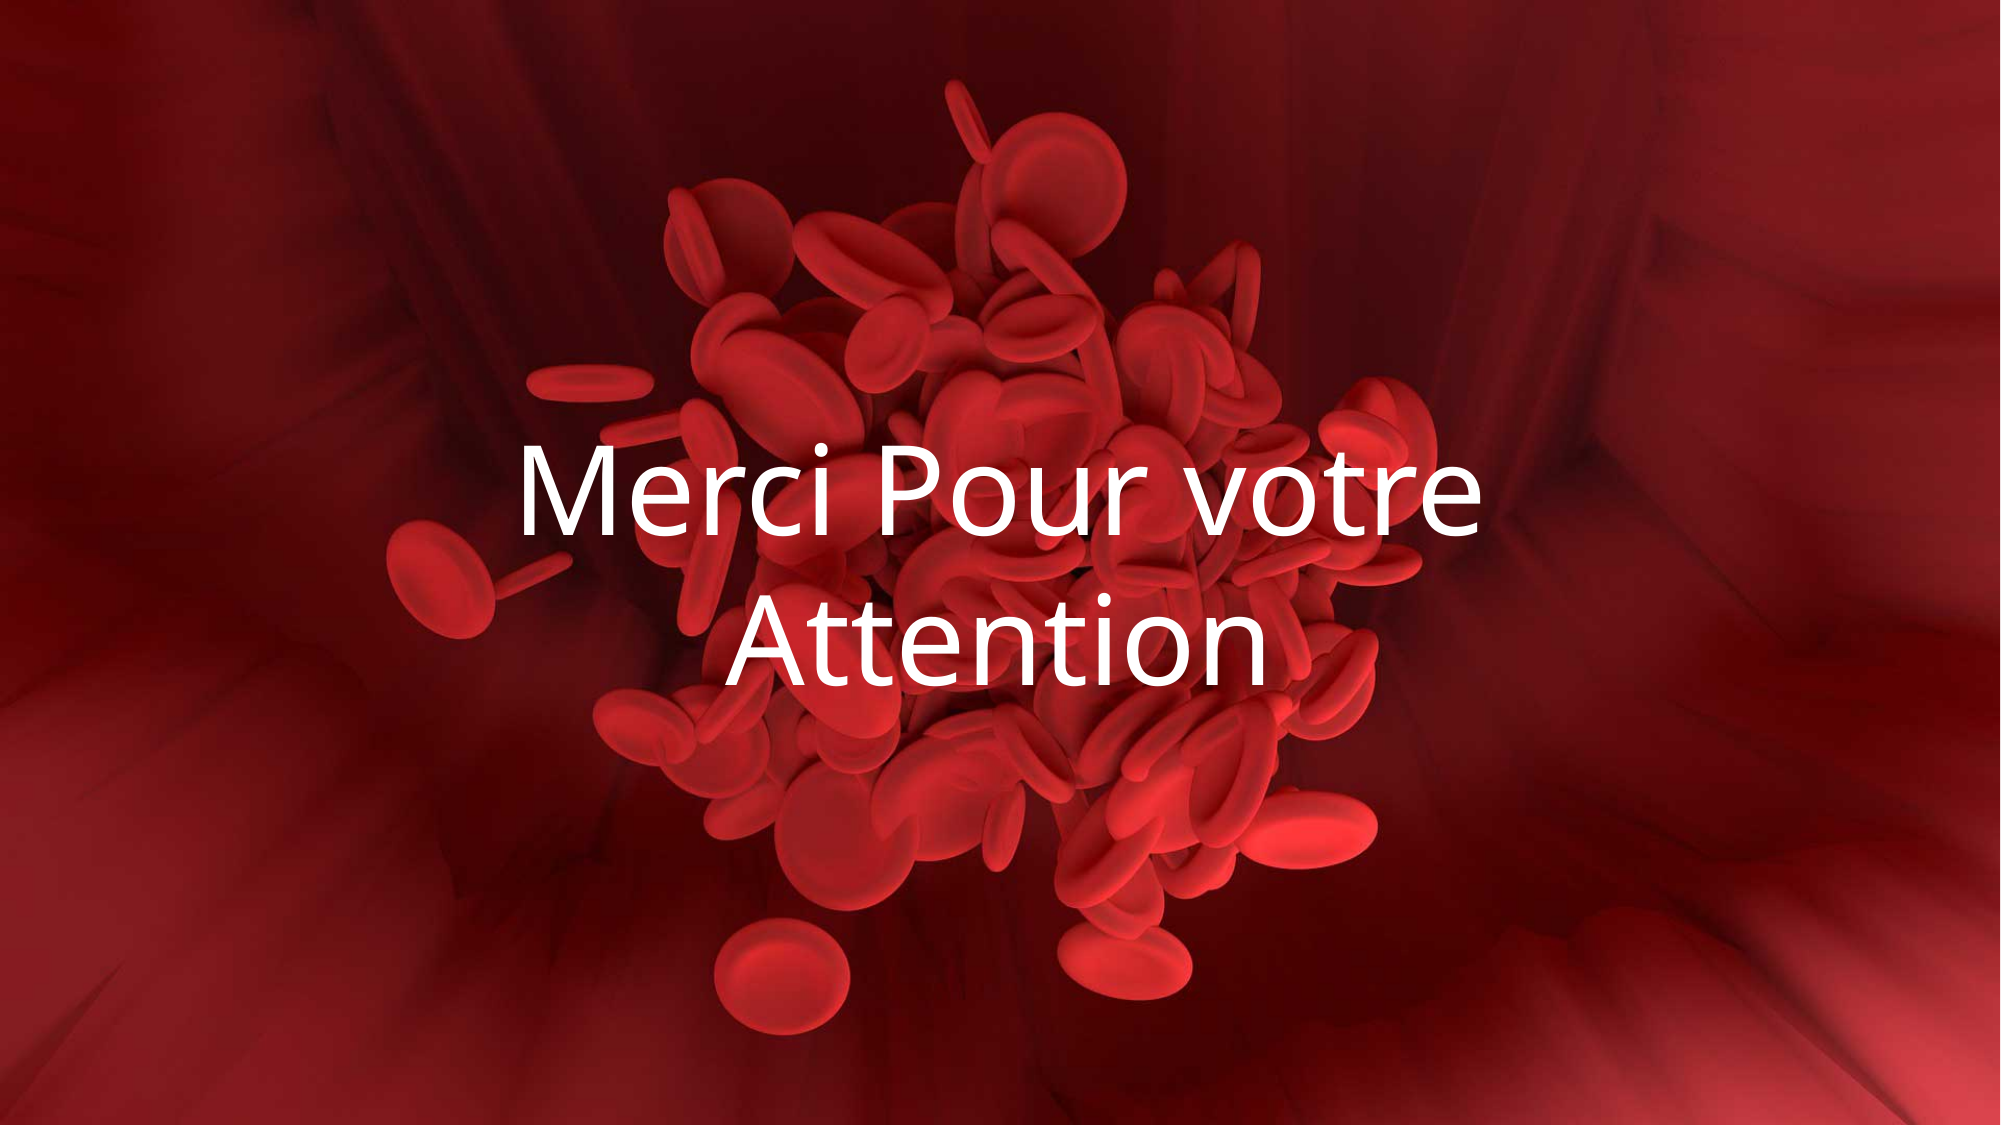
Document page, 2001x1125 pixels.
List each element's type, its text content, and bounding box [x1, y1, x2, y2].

text_box Merci Pour votre Attention [0, 403, 2000, 718]
picture [0, 0, 2001, 1125]
